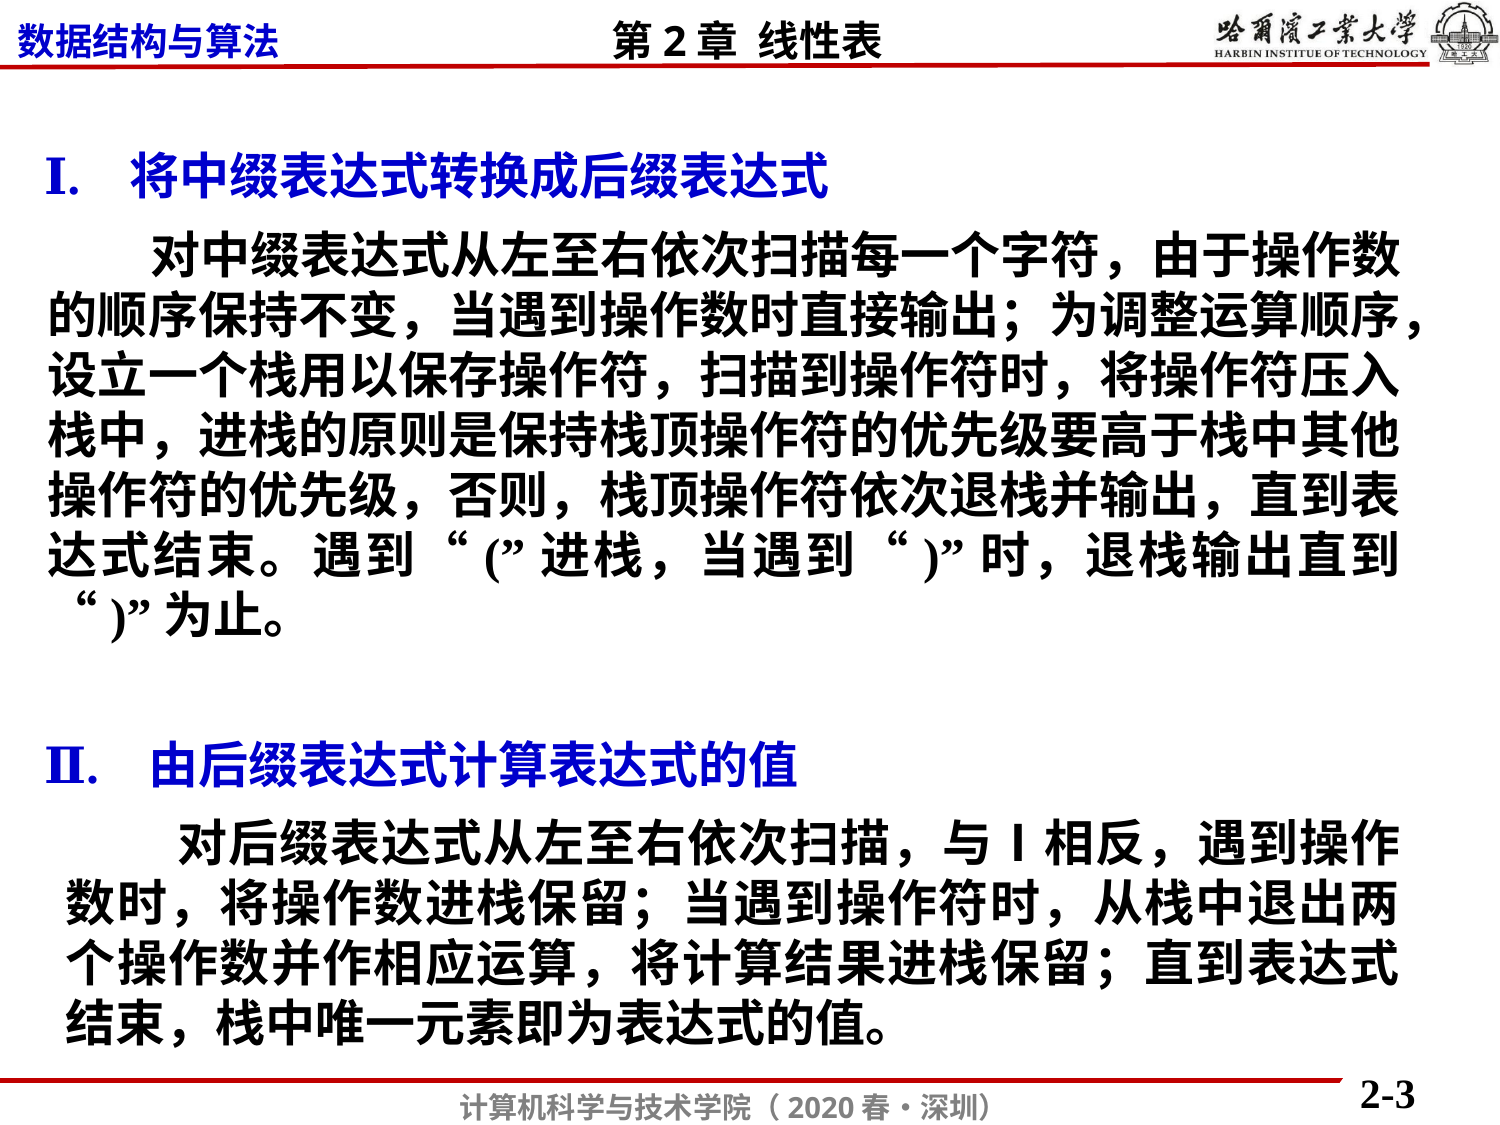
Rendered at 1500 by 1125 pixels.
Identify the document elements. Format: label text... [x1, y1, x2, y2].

text_box 对后缀表达式从左至右依次扫描，与Ⅰ相反，遇到操作数时，将操作数进栈保留；当遇到操作符时，从栈中退出两个操作数并作相应运算，将计算结果进栈保留；直到表达式结束，栈中唯一元素即为表达式的值。 [50, 803, 1416, 1060]
text_box 对中缀表达式从左至右依次扫描每一个字符，由于操作数的顺序保持不变，当遇到操作数时直接输出；为调整运算顺序，设立一个栈用以保存操作符，扫描到操作符时，将操作符压入栈中，进栈的原则是保持栈顶操作符的优先级要高于栈中其他操作符的优先级，否则，栈顶操作符依次退栈并输出，直到表达式结束。遇到“(”进栈，当遇到“)”时，退栈输出直到“)”为止。 [33, 215, 1416, 651]
text_box Ⅱ. 由后缀表达式计算表达式的值 [29, 725, 1081, 801]
text_box Ⅰ. 将中缀表达式转换成后缀表达式 [29, 137, 1093, 213]
picture [1212, 1, 1500, 68]
